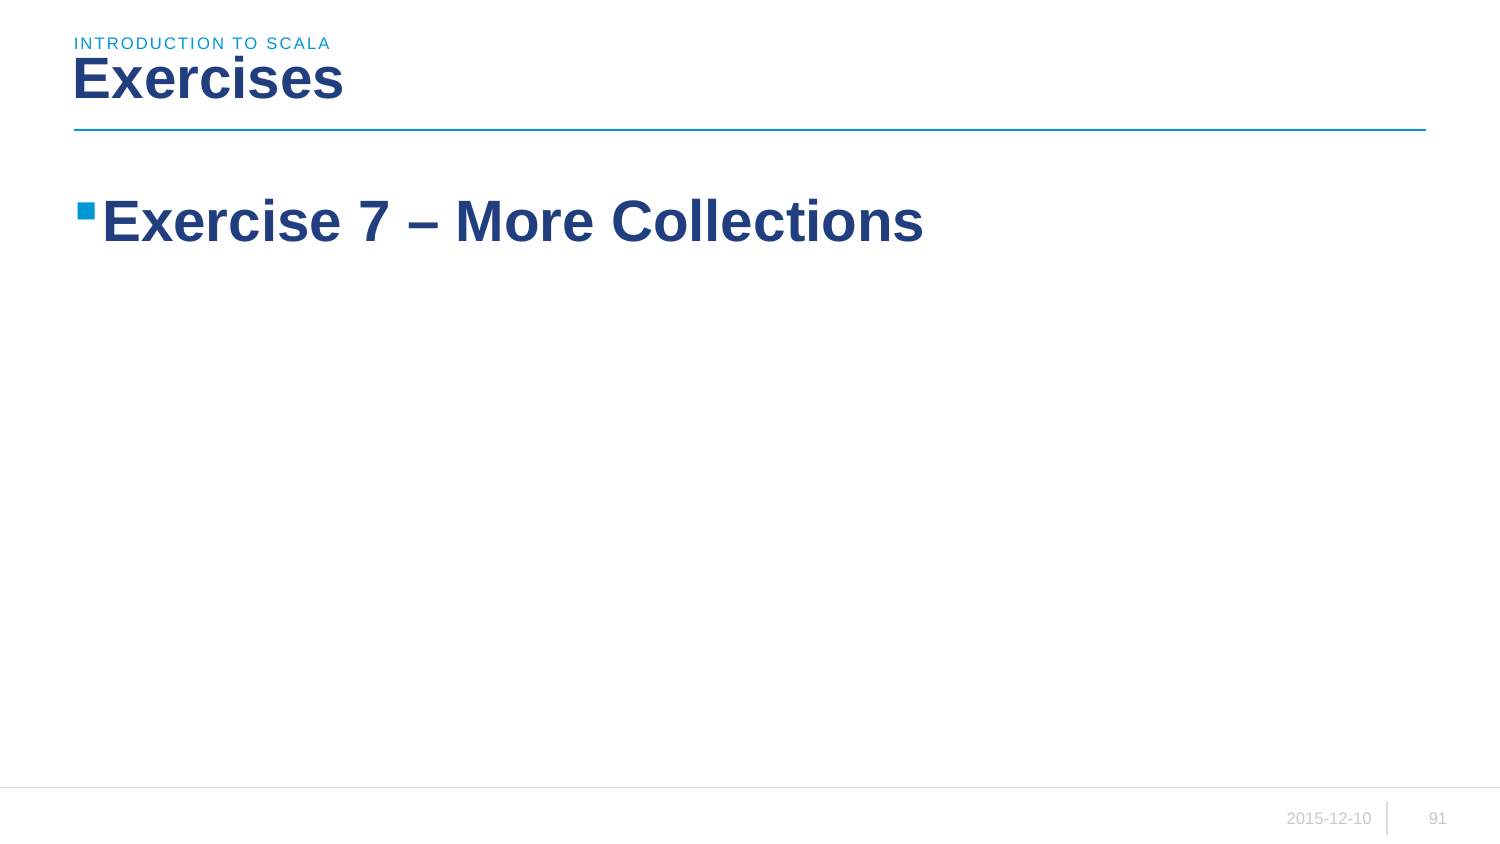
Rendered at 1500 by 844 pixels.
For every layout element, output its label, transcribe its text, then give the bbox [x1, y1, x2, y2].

list introduction to scala [73, 32, 1172, 53]
title Exercises [72, 75, 1171, 116]
list Exercise 7 – More Collections [72, 183, 1058, 242]
